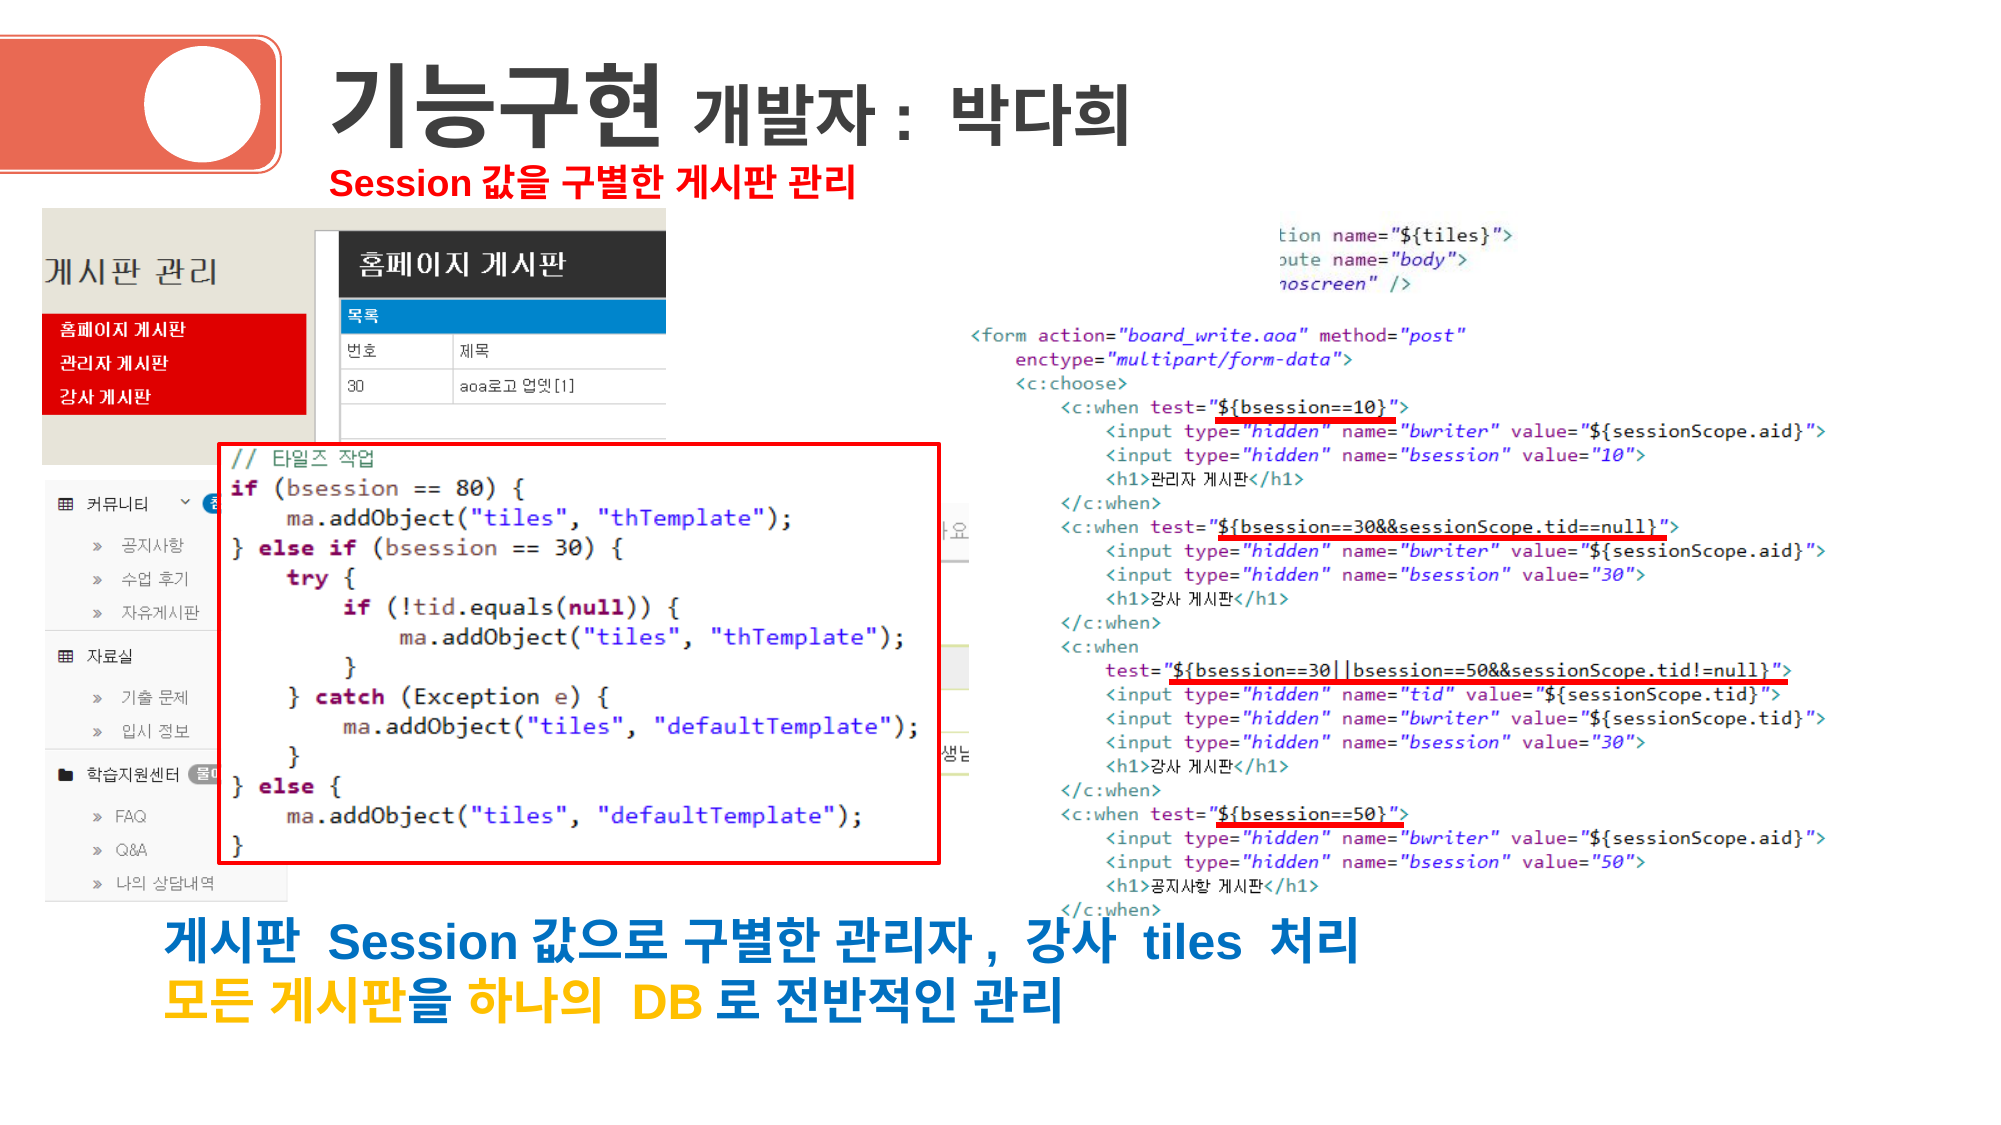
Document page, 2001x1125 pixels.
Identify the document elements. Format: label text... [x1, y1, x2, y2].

text_box 게시판 Session값으로 구별한 관리자, 강사 tiles 처리 모든 게시판을 하나의 DB로 전반적인 관리 [148, 902, 1843, 1037]
picture [350, 313, 359, 319]
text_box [969, 211, 1830, 921]
picture [42, 208, 969, 903]
picture [366, 310, 376, 319]
text_box 기능구현 개발자: 박다희 Session값을 구별한 게시판 관리 [314, 41, 1150, 212]
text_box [0, 35, 281, 173]
